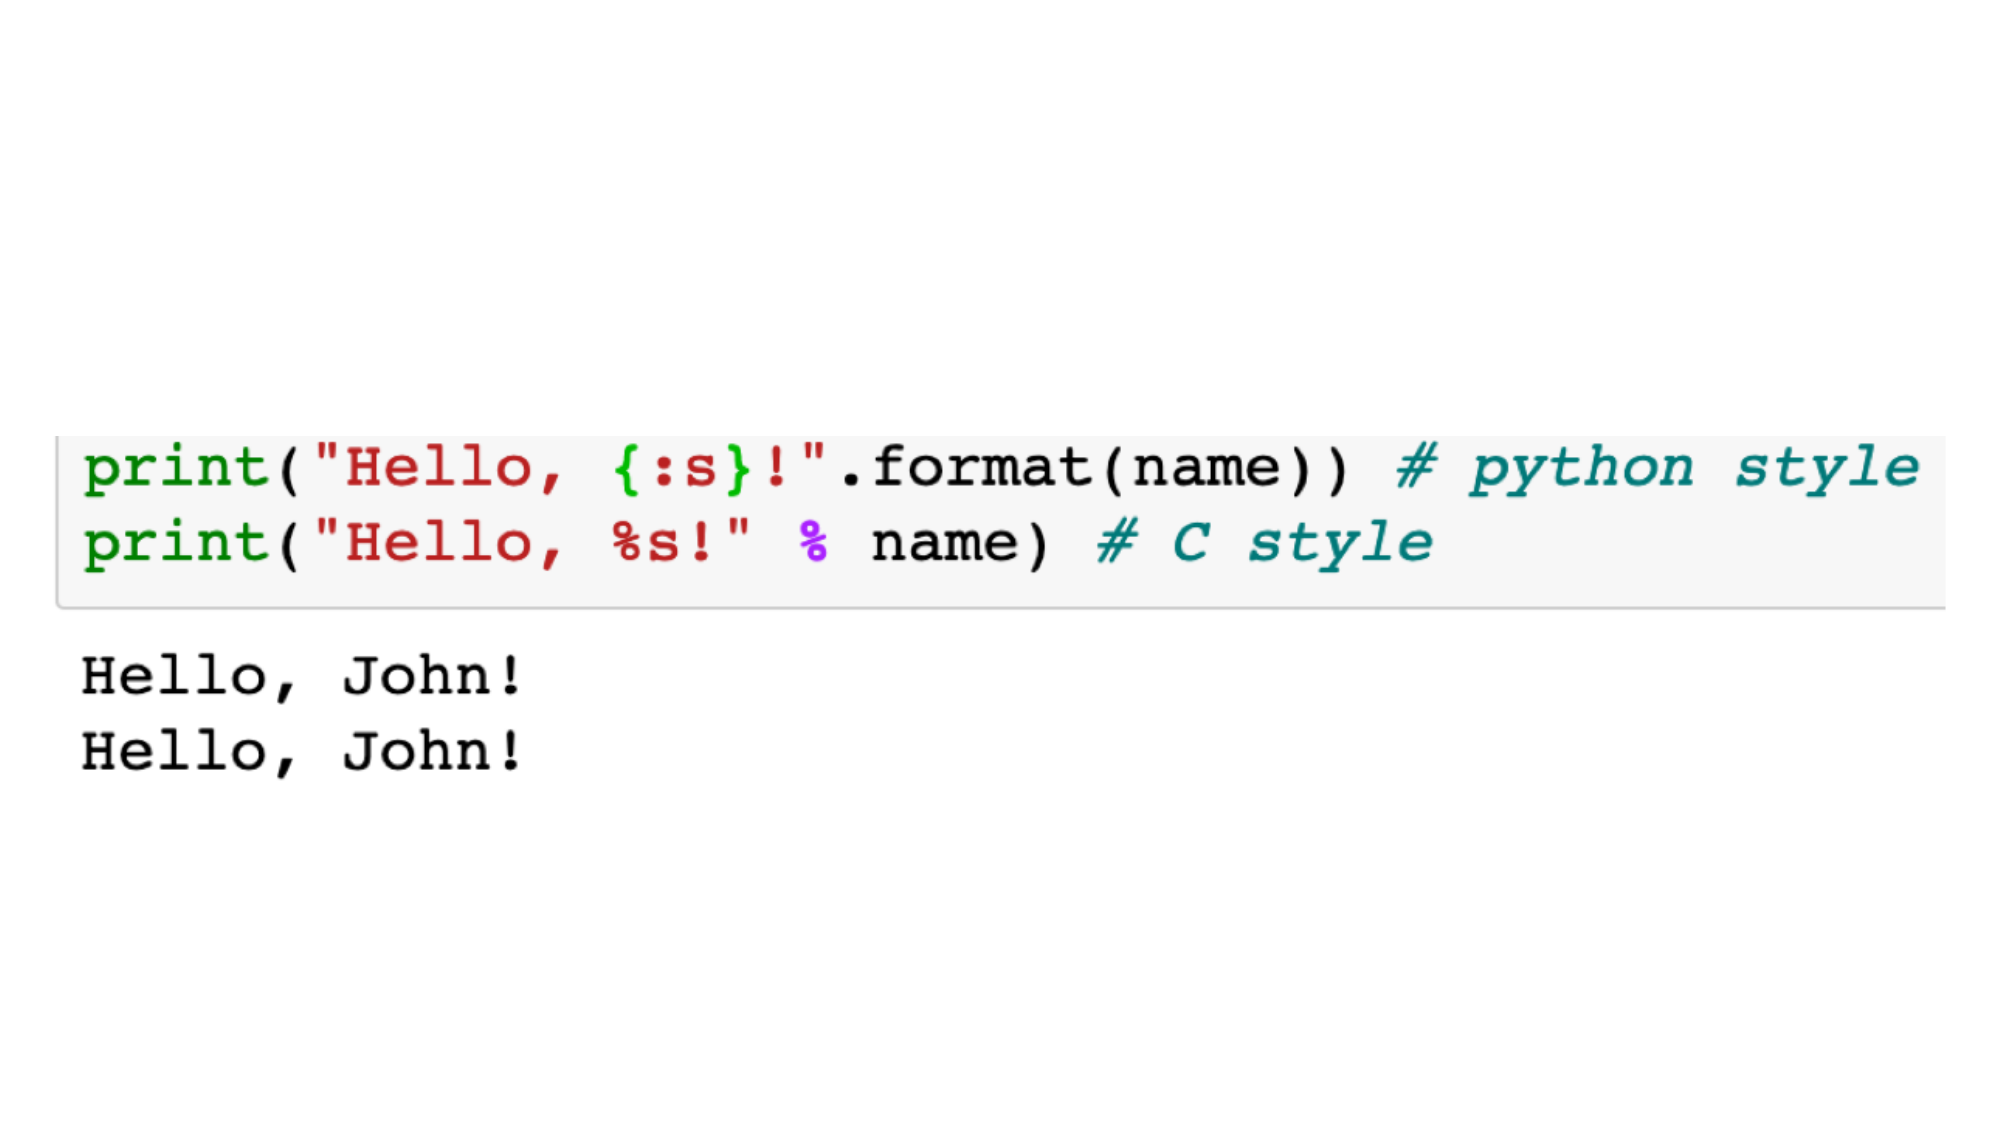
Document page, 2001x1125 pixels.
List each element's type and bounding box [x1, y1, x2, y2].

picture [17, 436, 1983, 790]
